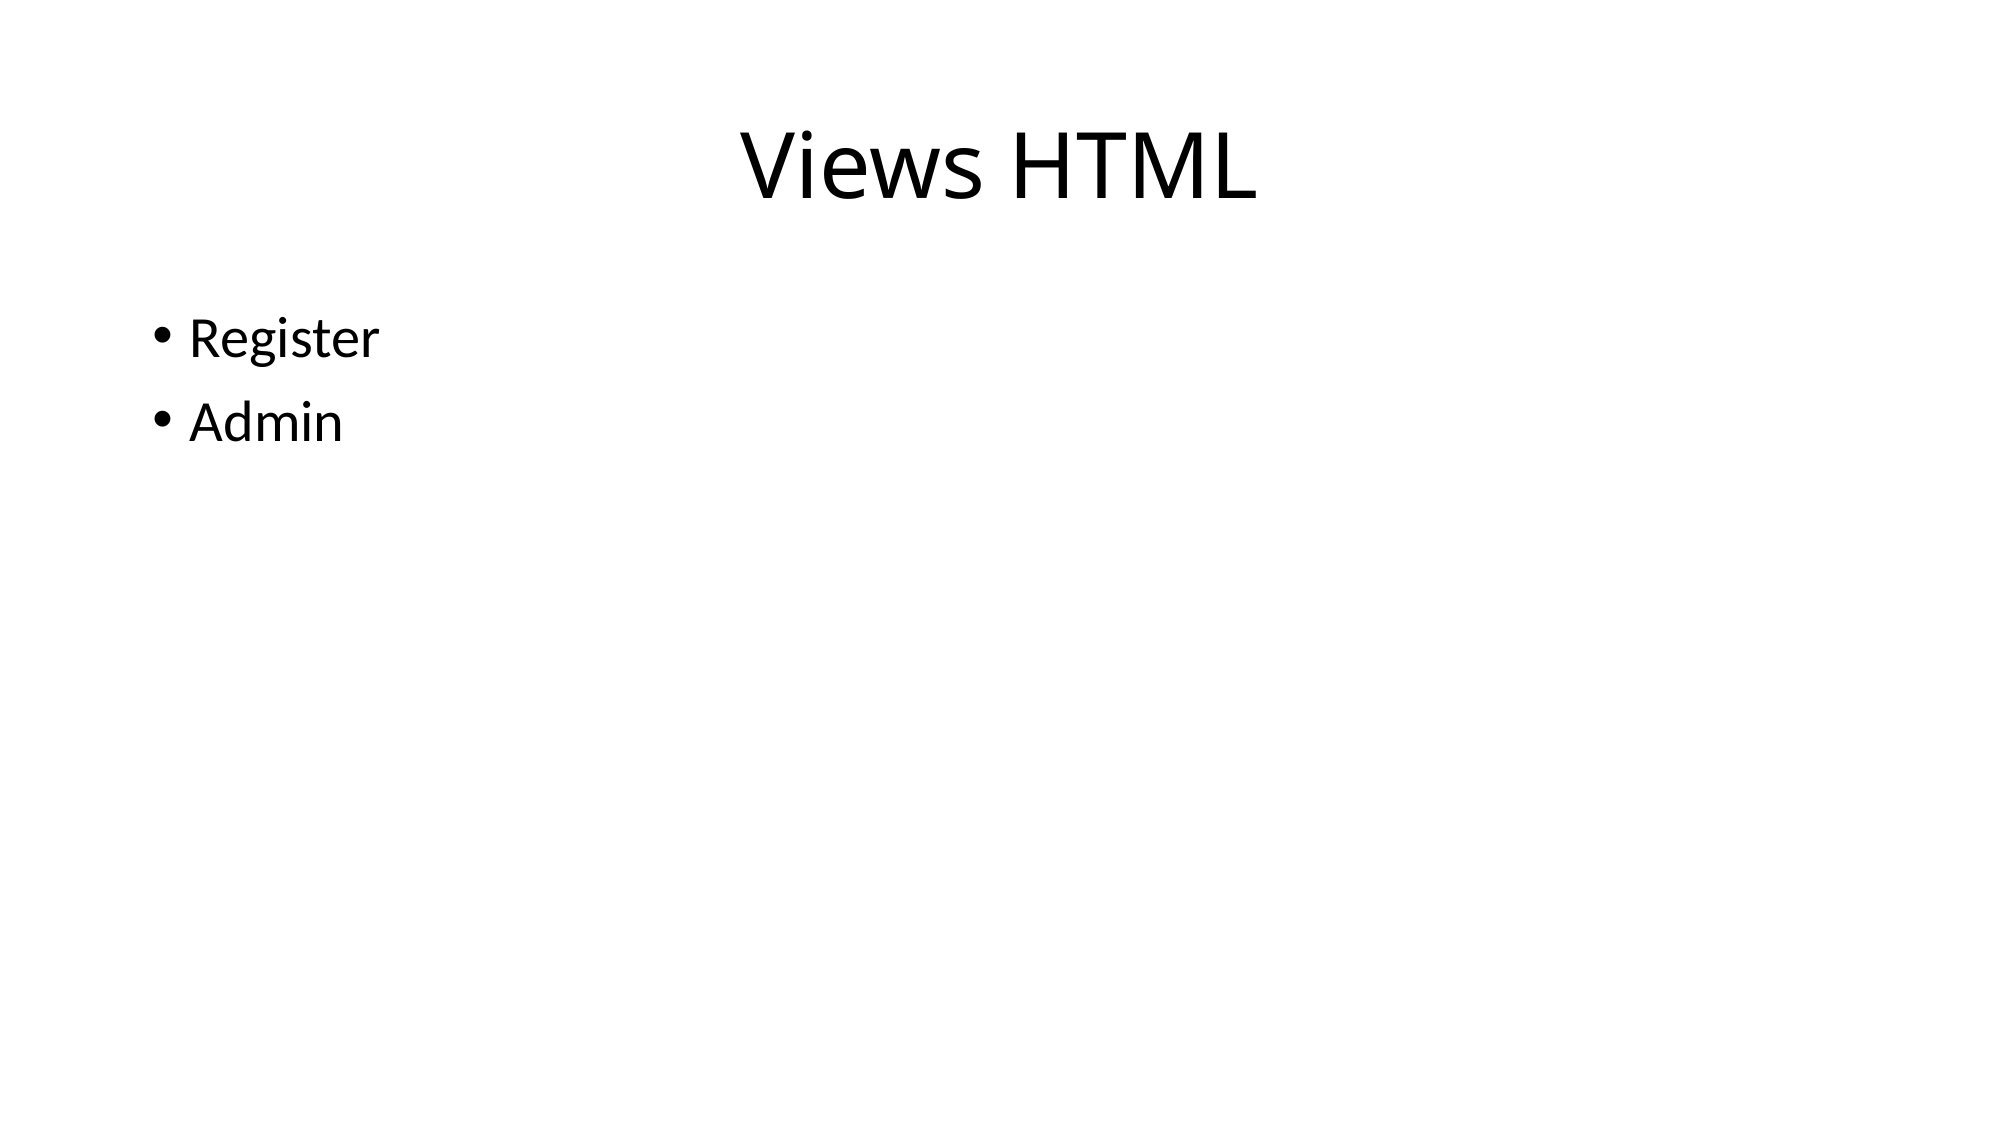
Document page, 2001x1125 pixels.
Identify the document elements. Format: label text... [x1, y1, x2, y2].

list Register Admin [137, 299, 1863, 1014]
title Views HTML [137, 59, 1863, 278]
